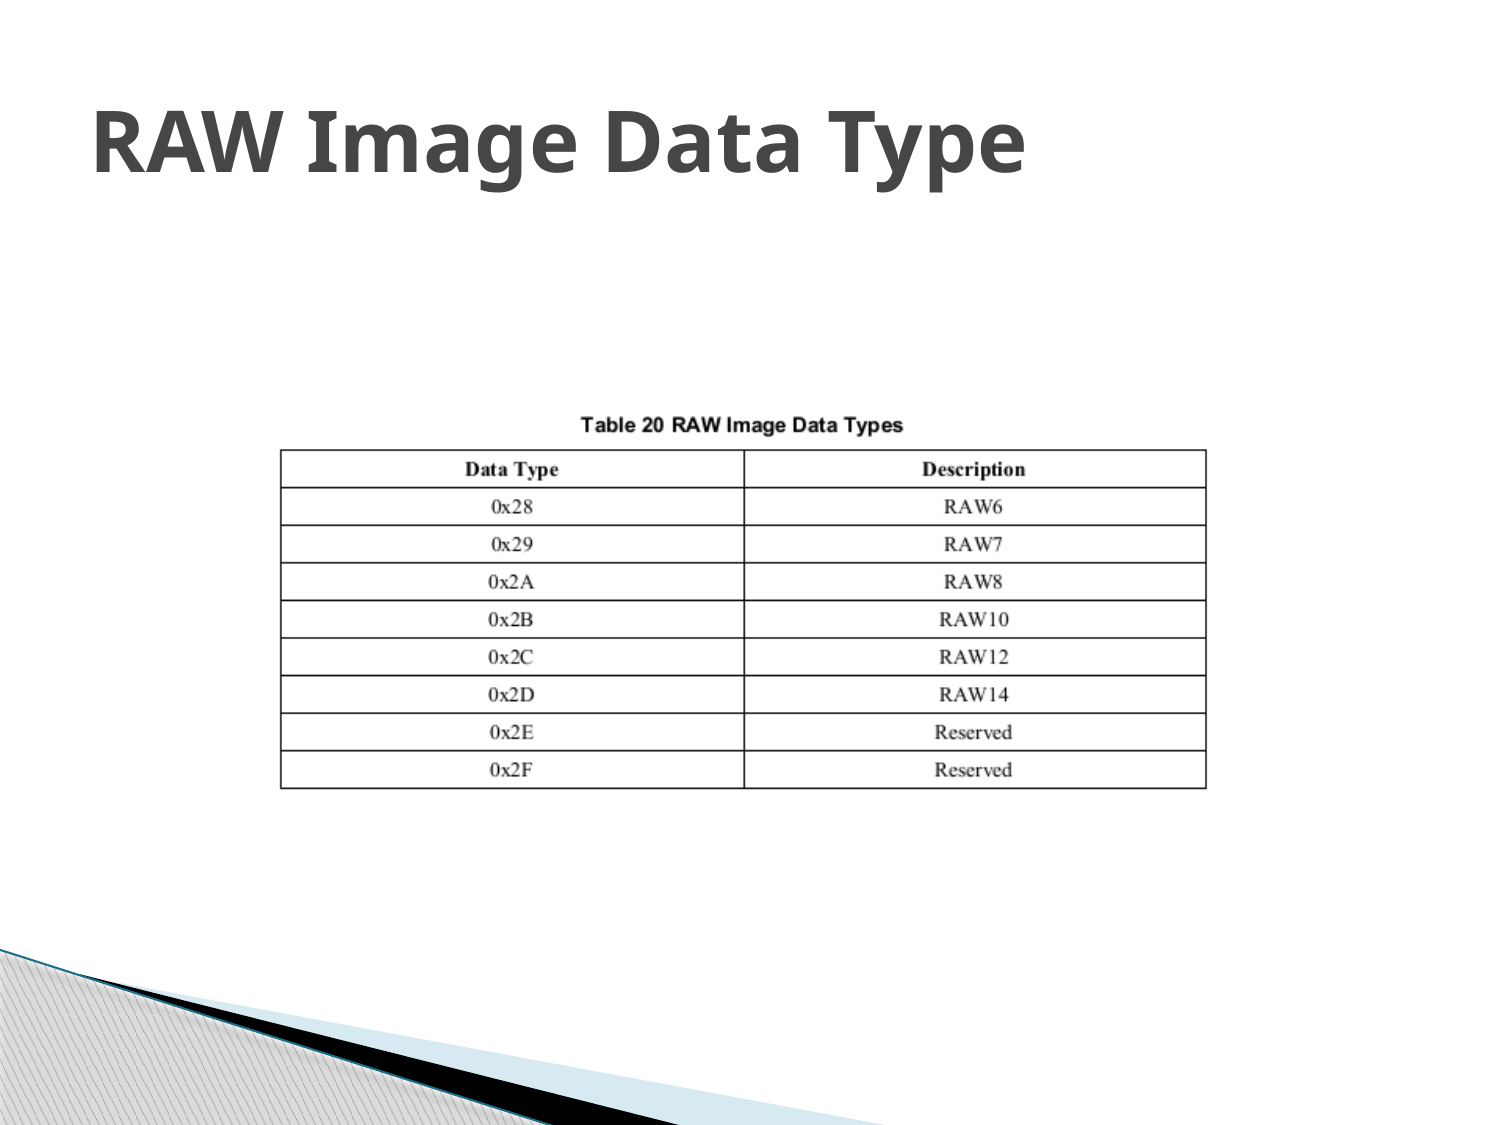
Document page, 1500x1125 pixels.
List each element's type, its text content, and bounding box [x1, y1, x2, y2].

title RAW Image Data Type [75, 45, 1425, 233]
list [271, 412, 1229, 816]
